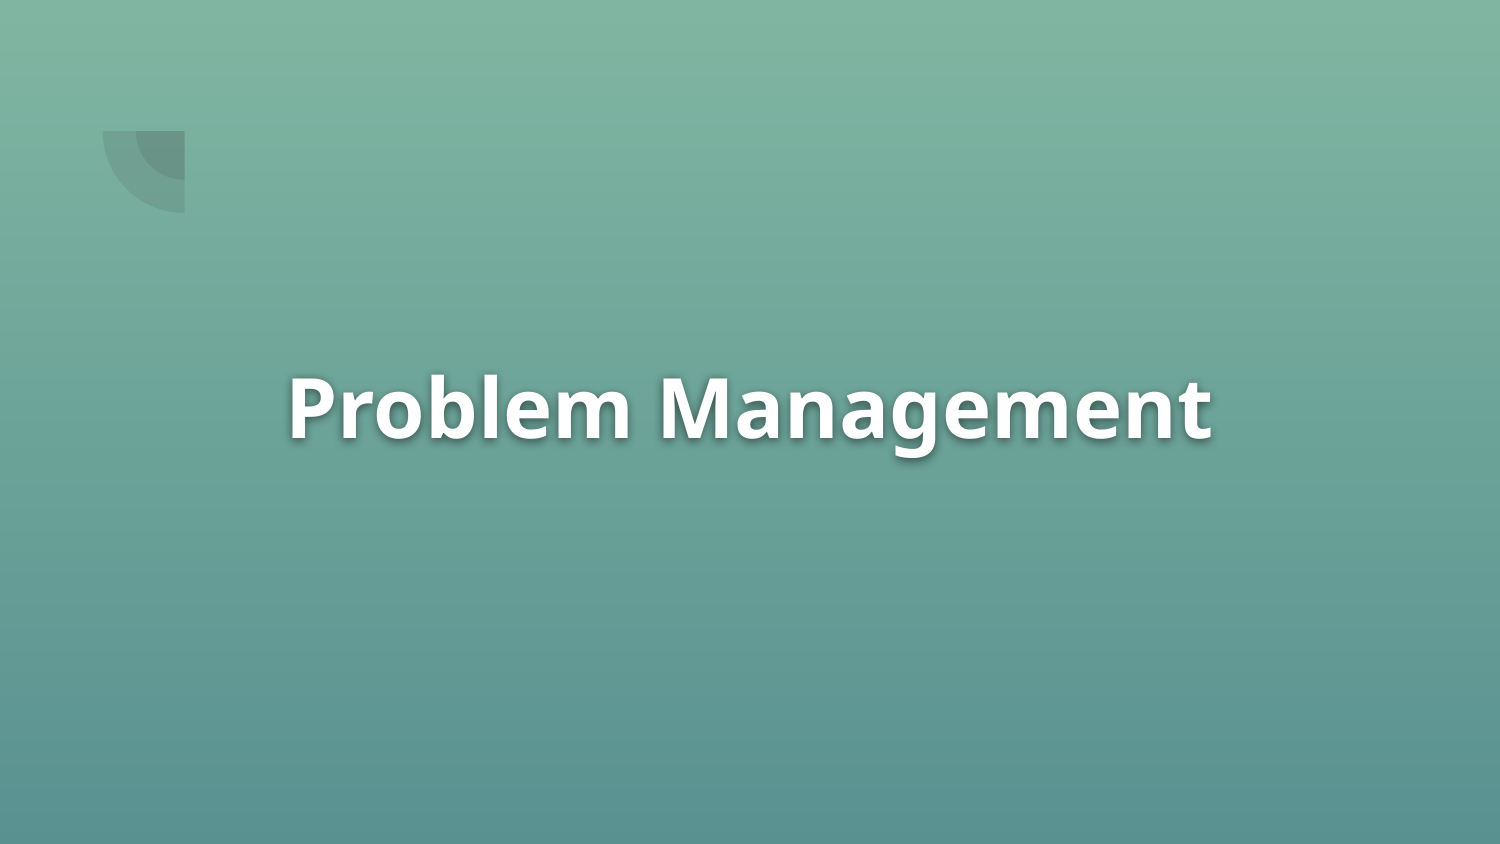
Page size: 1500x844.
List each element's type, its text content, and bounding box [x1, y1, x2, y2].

title Problem Management [173, 339, 1327, 504]
